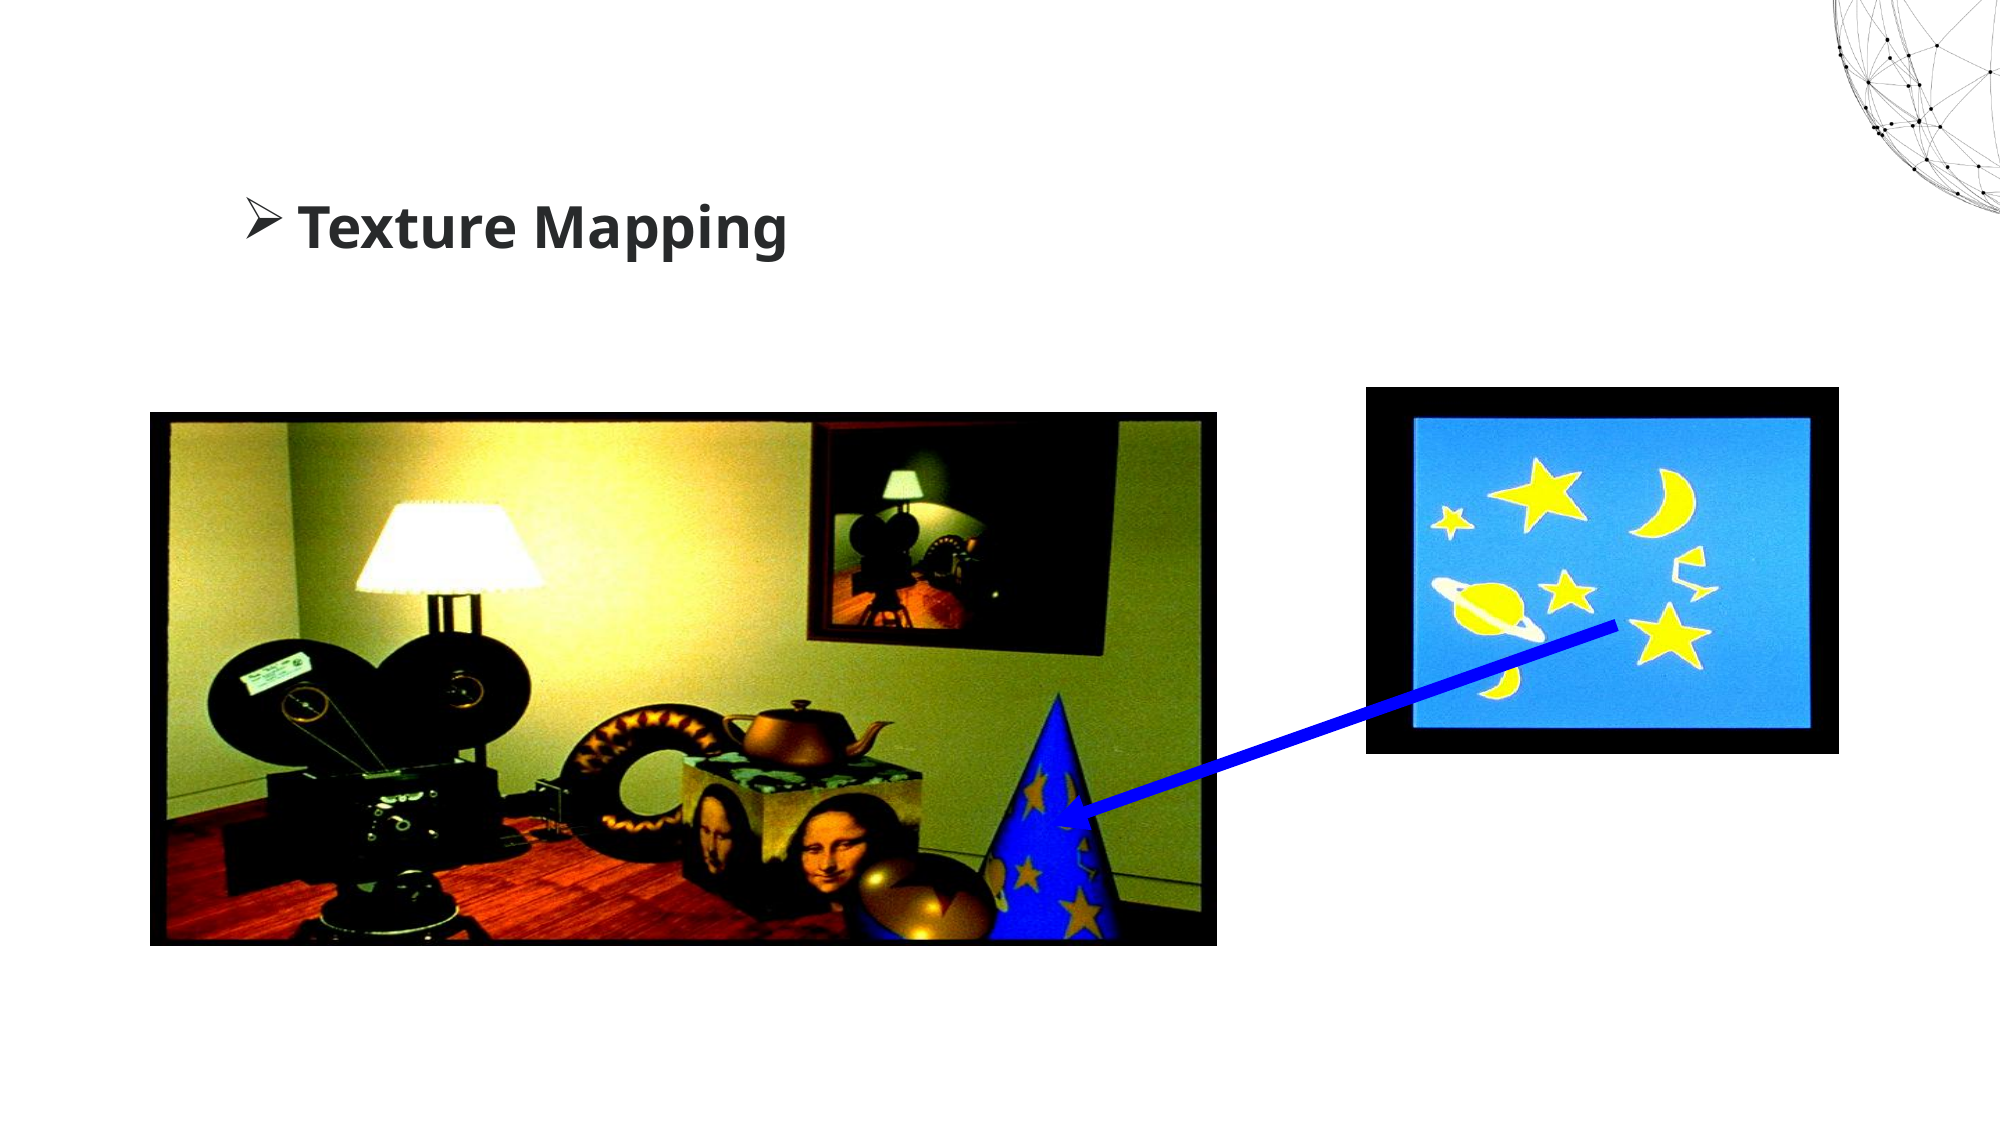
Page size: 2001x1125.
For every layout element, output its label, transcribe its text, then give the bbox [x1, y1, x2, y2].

picture [149, 0, 2000, 947]
text_box Texture Mapping [165, 137, 1259, 300]
